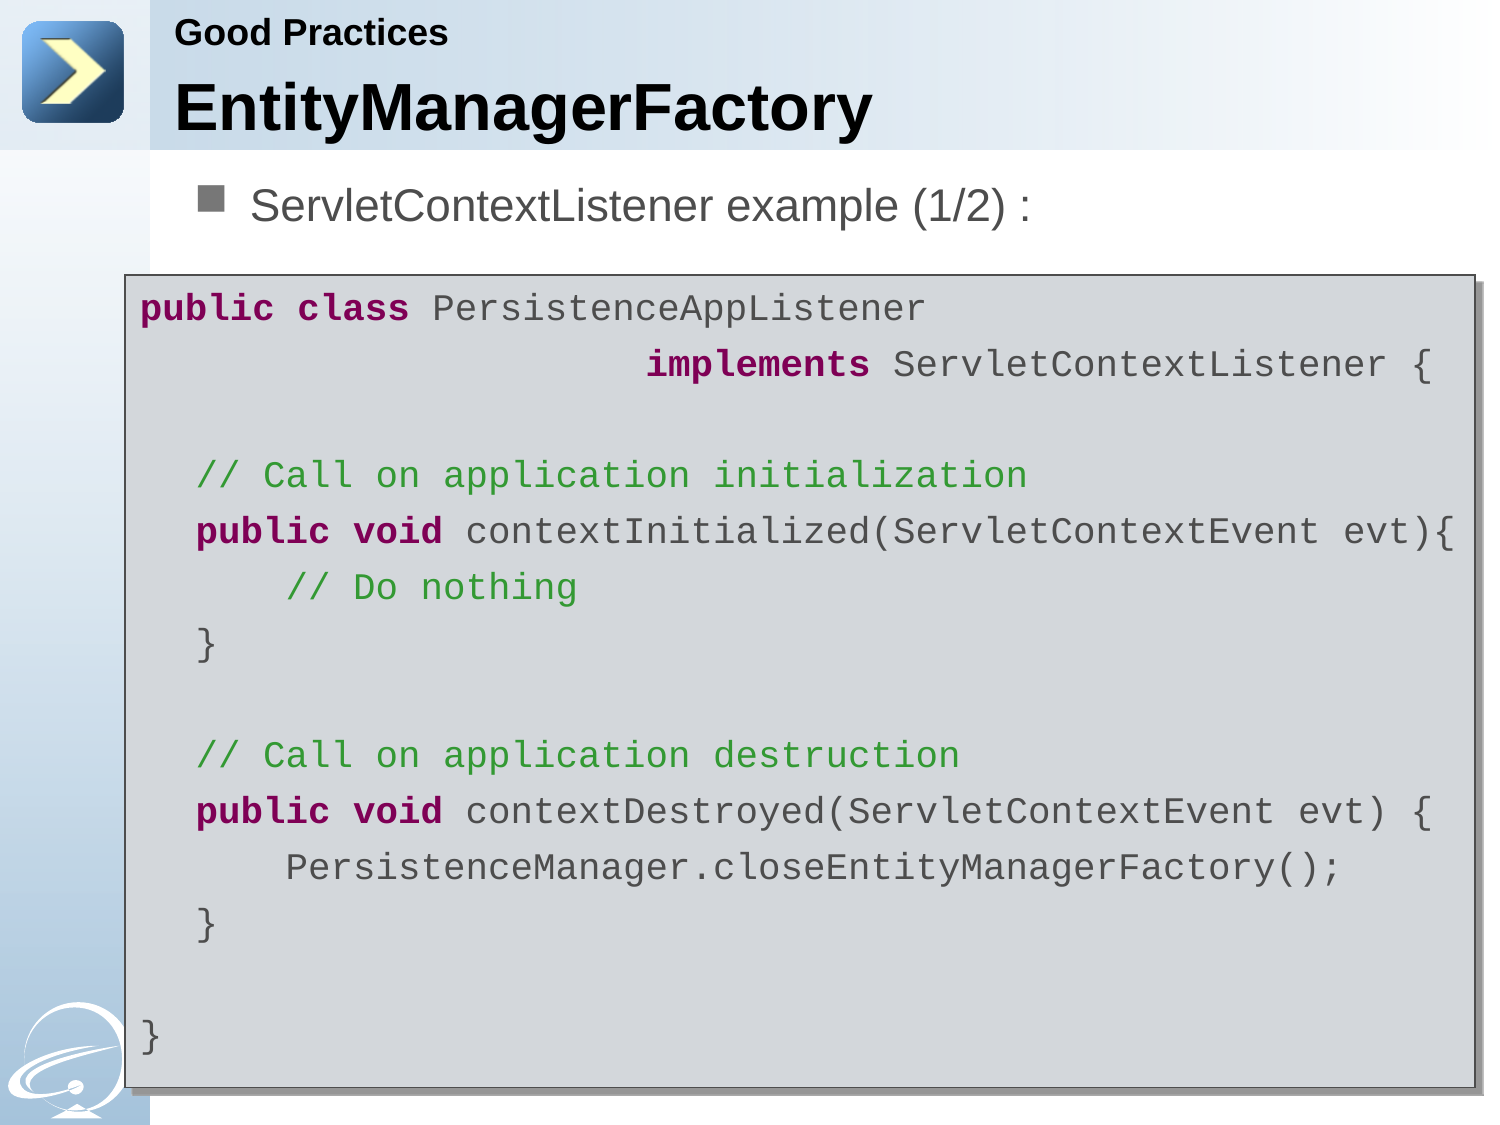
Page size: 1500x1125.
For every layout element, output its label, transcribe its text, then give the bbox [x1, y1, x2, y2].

text_box [239, 151, 270, 227]
text_box public class PersistenceAppListener implements ServletContextListener { // Call on application initialization public void contextInitialized(ServletContextEvent evt){ // Do nothing } // Call on application destruction public void contextDestroyed(ServletContextEvent evt) { PersistenceManager.closeEntityManagerFactory(); } } [124, 274, 1475, 1088]
text_box Good Practices [159, 0, 1500, 61]
text_box EntityManagerFactory [159, 61, 1428, 173]
picture [21, 19, 129, 127]
text_box ServletContextListener example (1/2) : [179, 174, 1325, 274]
